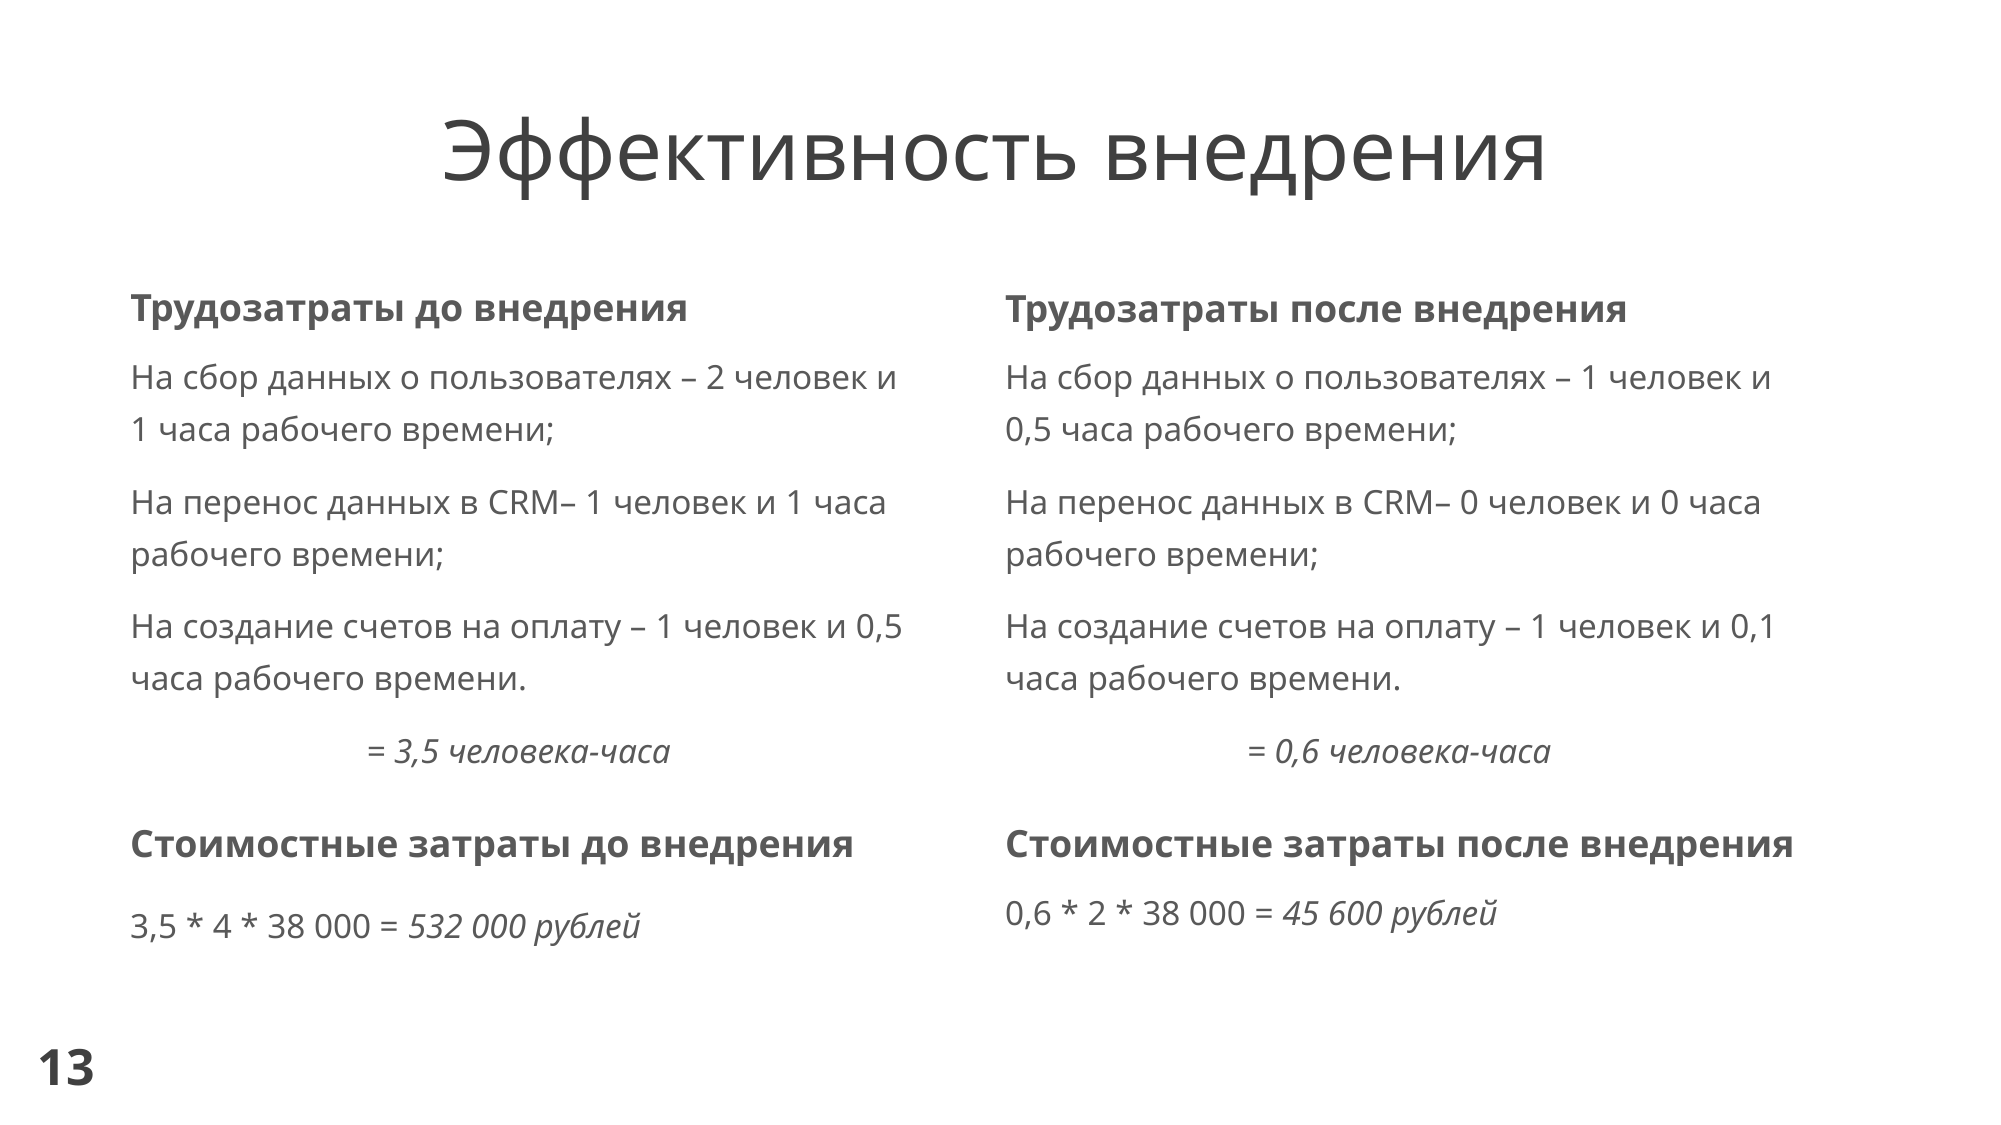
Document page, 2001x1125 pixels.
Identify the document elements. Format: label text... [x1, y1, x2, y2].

list На сбор данных о пользователях – 2 человек и 1 часа рабочего времени; На перенос данных в CRM– 1 человек и 1 часа рабочего времени; На создание счетов на оплату – 1 человек и 0,5 часа рабочего времени. = 3,5 человека-часа [115, 337, 923, 761]
text_box Стоимостные затраты после внедрения [990, 761, 1839, 873]
list Трудозатраты до внедрения [115, 224, 923, 337]
list На сбор данных о пользователях – 1 человек и 0,5 часа рабочего времени; На перенос данных в CRM– 0 человек и 0 часа рабочего времени; На создание счетов на оплату – 1 человек и 0,1 часа рабочего времени. = 0,6 человека-часа [990, 338, 1809, 761]
title Эффективность внедрения [130, 19, 1863, 207]
text_box Стоимостные затраты до внедрения [115, 761, 923, 873]
list Трудозатраты после внедрения [990, 225, 1809, 338]
text_box 13 [23, 1028, 118, 1104]
